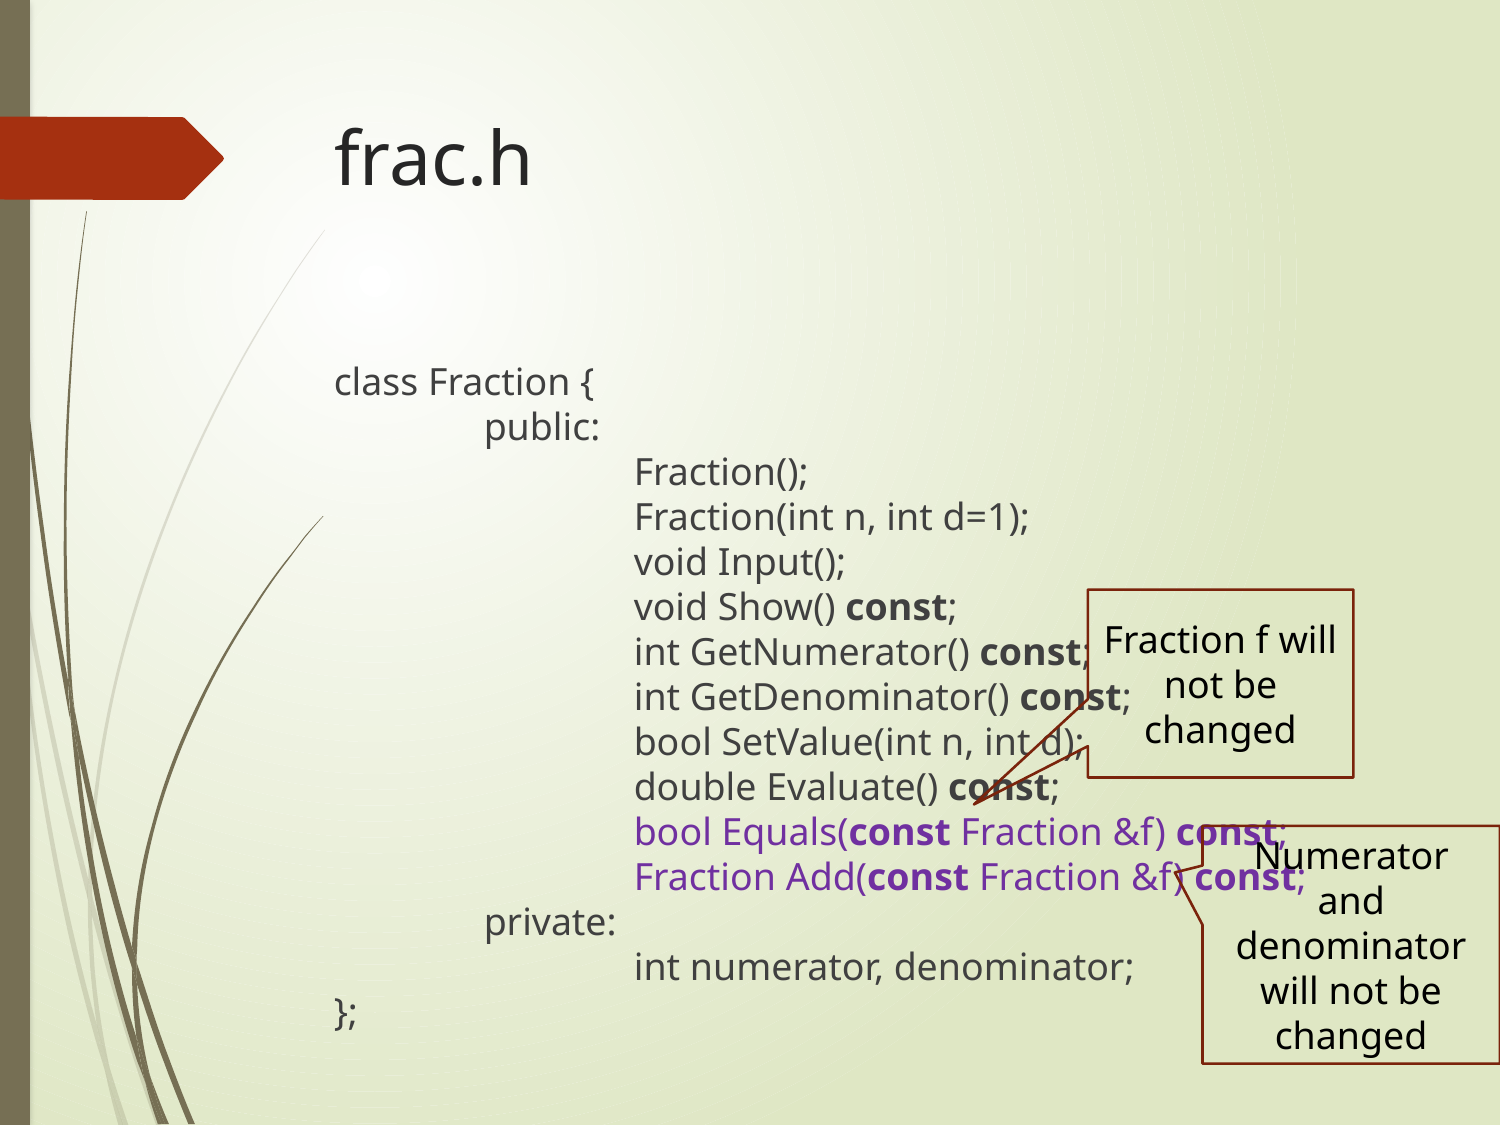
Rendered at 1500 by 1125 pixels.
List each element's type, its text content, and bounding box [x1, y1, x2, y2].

list class Fraction { public: Fraction(); Fraction(int n, int d=1); void Input(); void Show() const; int GetNumerator() const; int GetDenominator() const; bool SetValue(int n, int d); double Evaluate() const; bool Equals(const Fraction &f) const; Fraction Add(const Fraction &f) const; private: int numerator, denominator; }; [318, 350, 1400, 970]
text_box Fraction f will not be changed [972, 588, 1355, 806]
title frac.h [319, 102, 1400, 313]
text_box Numerator and denominator will not be changed [1173, 824, 1500, 1065]
